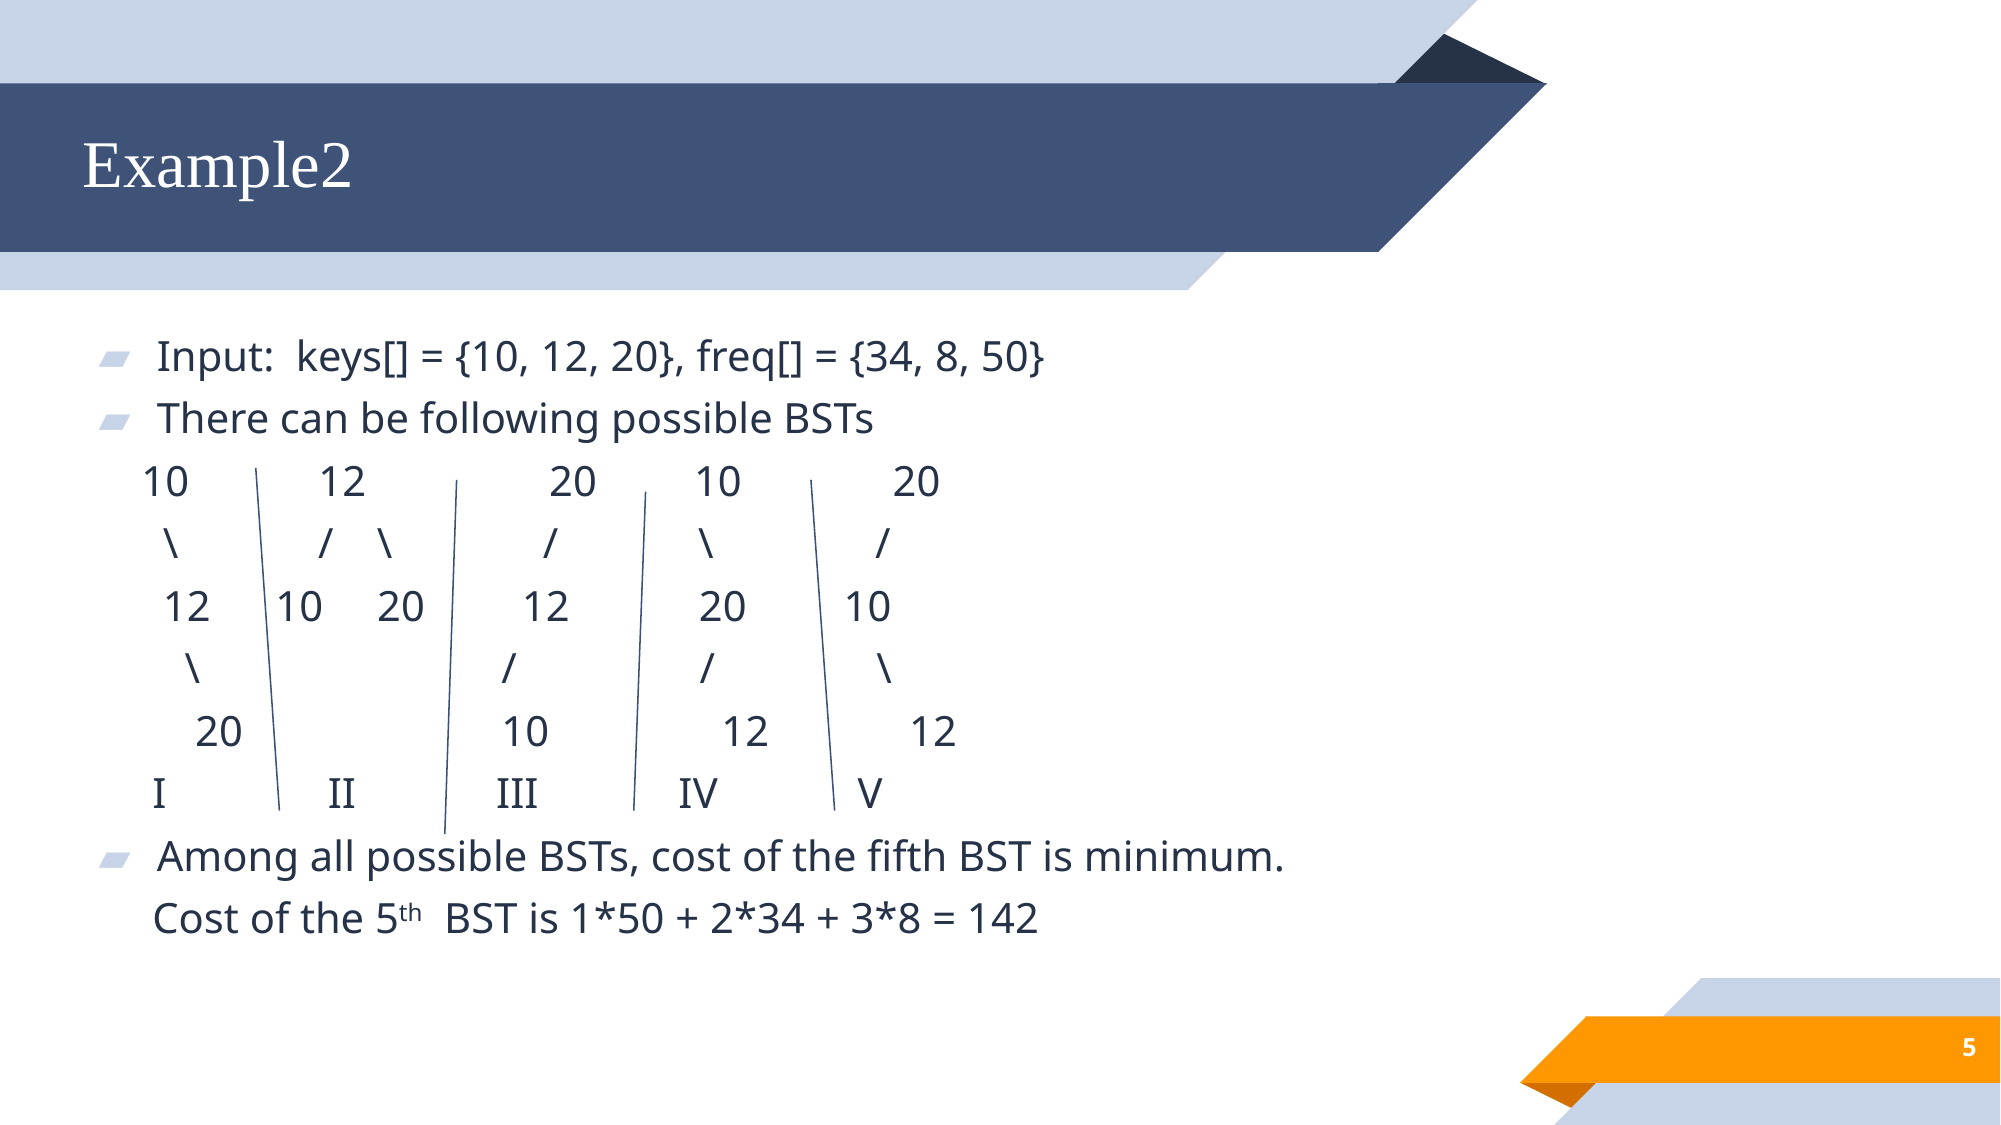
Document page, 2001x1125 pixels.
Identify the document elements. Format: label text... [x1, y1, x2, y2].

slide_number 5 [1666, 1014, 1992, 1084]
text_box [633, 491, 646, 811]
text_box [255, 467, 280, 811]
list Input: keys[] = {10, 12, 20}, freq[] = {34, 8, 50} There can be following possible BSTs 10 12 20 10 20 \ / \ / \ / 12 10 20 12 20 10 \ / / \ 20 10 12 12 I II III IV V Among all possible BSTs, cost of the fifth BST is minimum. Cost of the 5th BST is 1*50 + 2*34 + 3*8 = 142 [66, 314, 1804, 1084]
text_box Example2 [67, 113, 369, 209]
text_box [810, 479, 835, 811]
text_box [444, 479, 457, 835]
